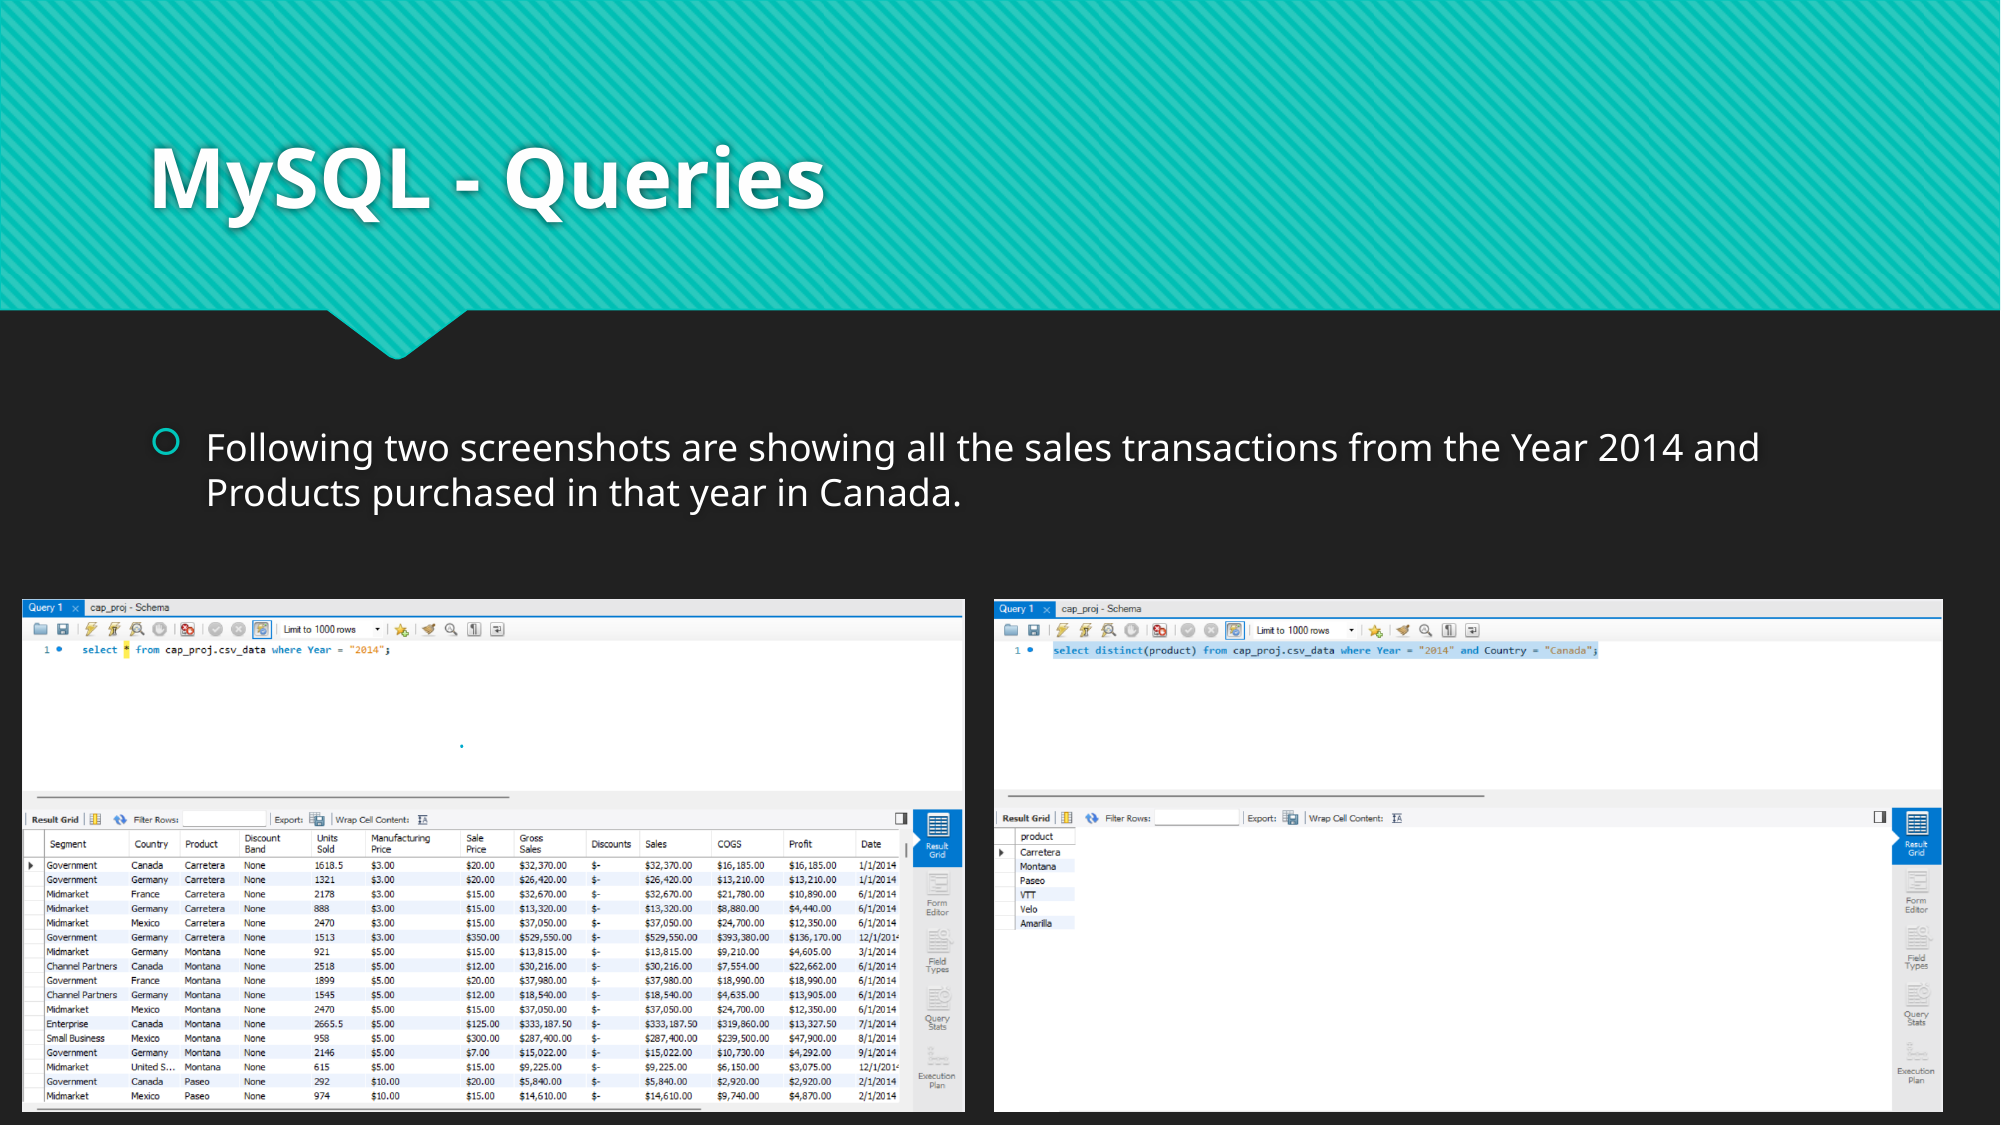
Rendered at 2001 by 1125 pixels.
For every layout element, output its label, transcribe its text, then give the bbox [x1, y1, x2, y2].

picture [993, 598, 1944, 1112]
title MySQL - Queries [132, 73, 1868, 233]
picture [22, 598, 965, 1112]
list Following two screenshots are showing all the sales transactions from the Year 2014 and Products purchased in that year in Canada. [134, 364, 1919, 575]
